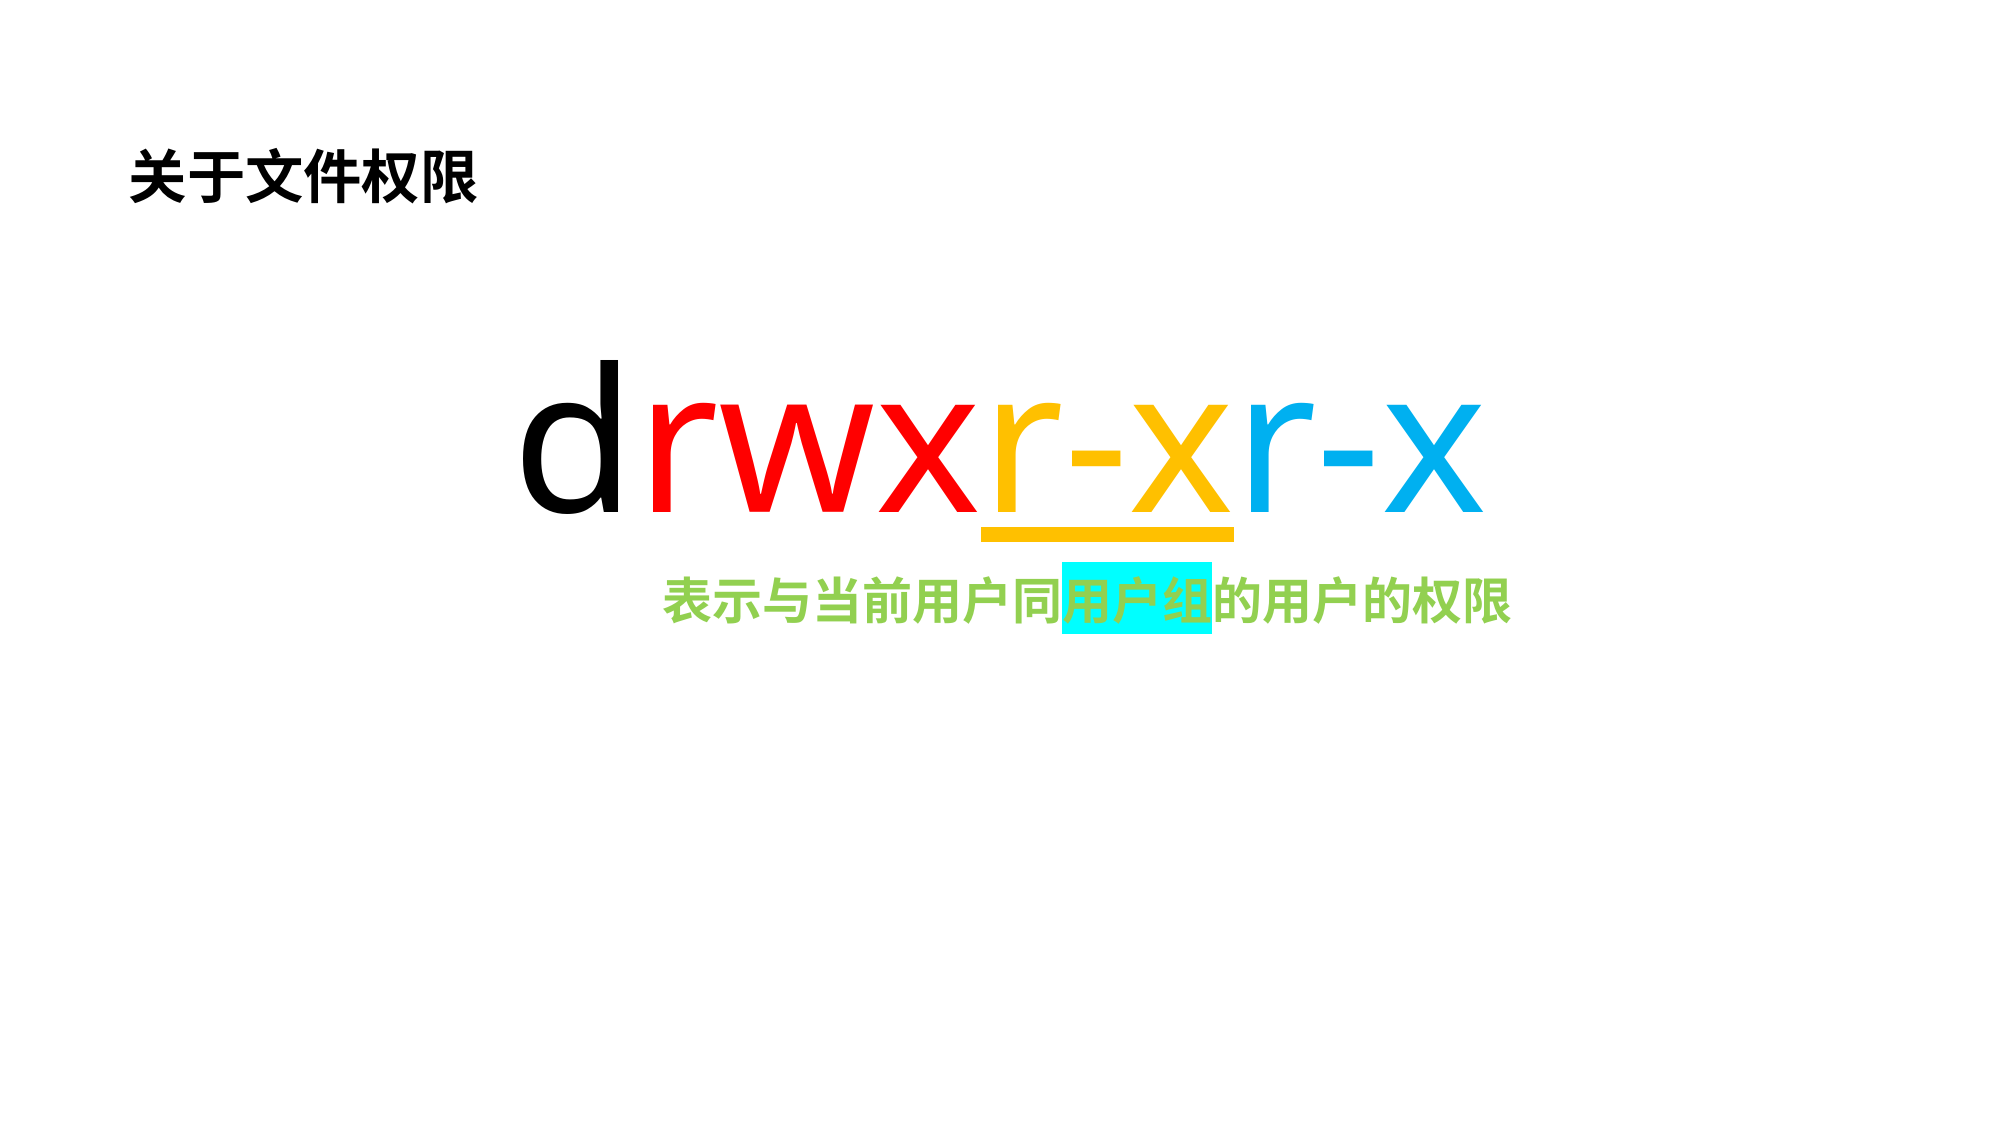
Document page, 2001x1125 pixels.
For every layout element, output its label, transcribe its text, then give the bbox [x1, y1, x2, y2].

text_box 表示与当前用户同用户组的用户的权限 [632, 562, 1543, 638]
text_box 关于文件权限 [114, 132, 854, 218]
text_box drwxr-xr-x [447, 305, 1553, 560]
